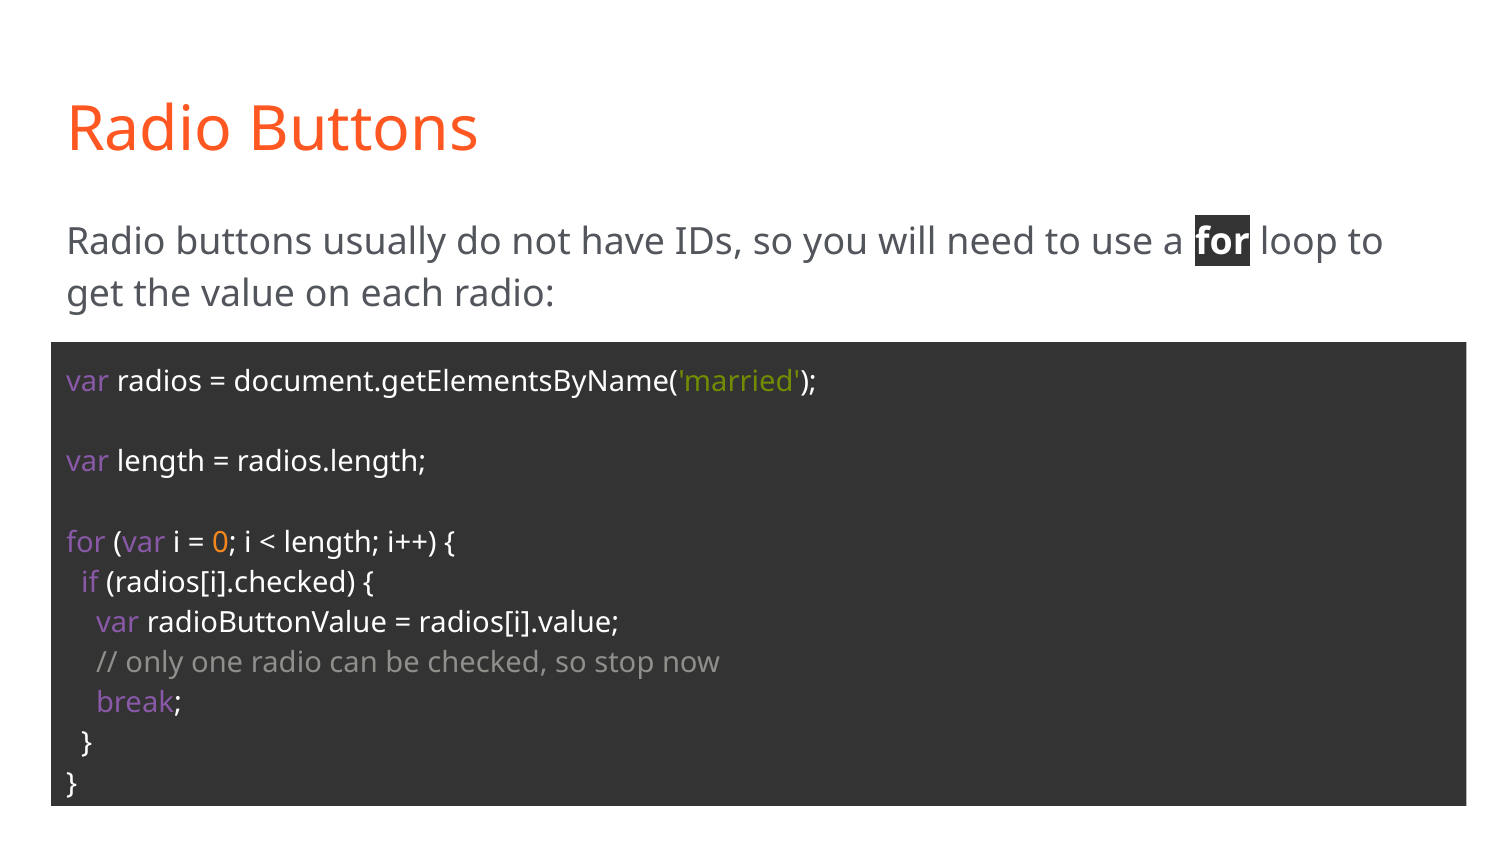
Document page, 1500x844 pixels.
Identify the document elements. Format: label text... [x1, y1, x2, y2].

list var radios = document.getElementsByName('married'); var length = radios.length; for (var i = 0; i < length; i++) { if (radios[i].checked) { var radioButtonValue = radios[i].value; // only one radio can be checked, so stop now break; } } [51, 342, 1467, 806]
title Radio Buttons [51, 72, 1449, 167]
list Radio buttons usually do not have IDs, so you will need to use a for loop to get the value on each radio: [51, 195, 1416, 314]
